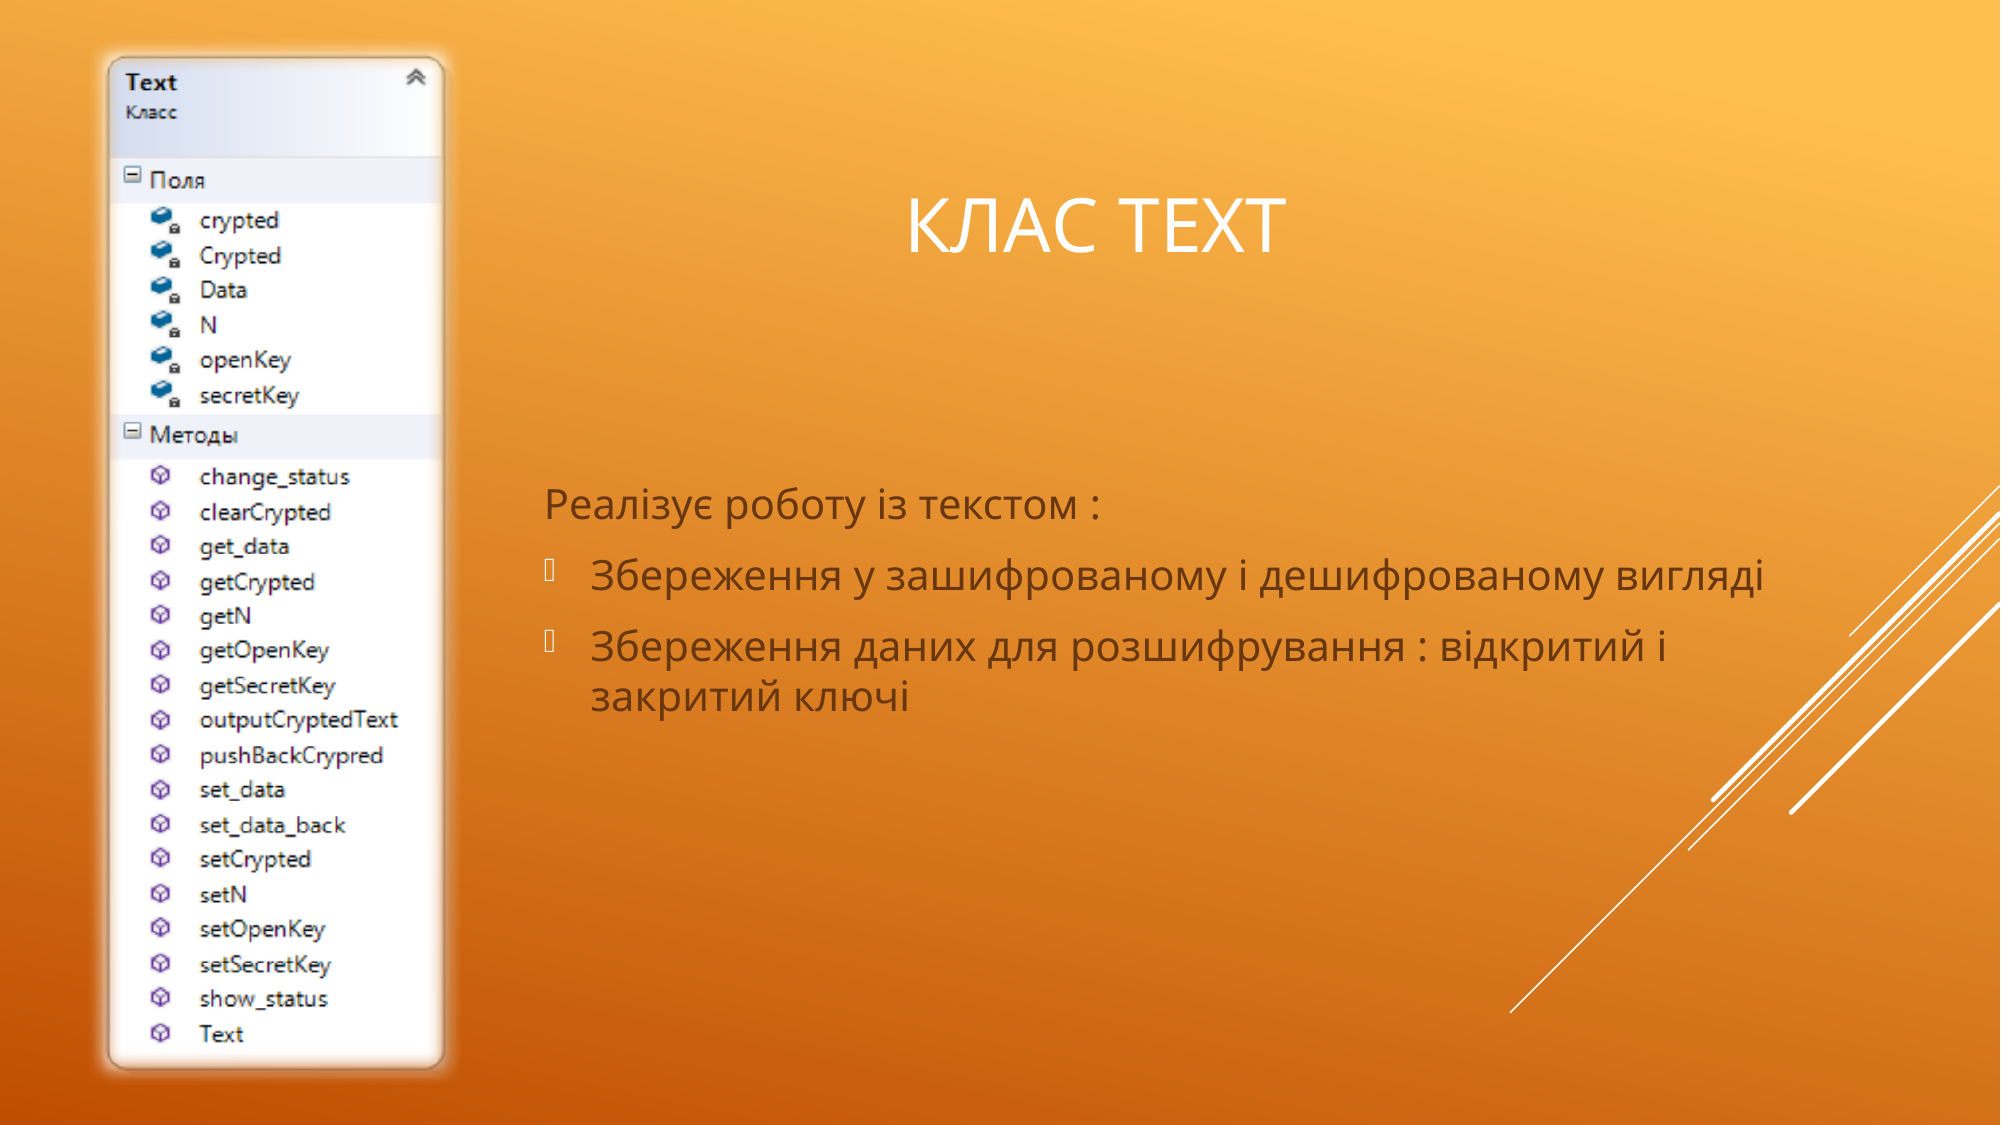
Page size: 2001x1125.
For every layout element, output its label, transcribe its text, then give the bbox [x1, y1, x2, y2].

picture [86, 37, 461, 1086]
list Реалізує роботу із текстом : Збереження у зашифрованому і дешифрованому вигляді Збереження даних для розшифрування : відкритий і закритий ключі [528, 343, 1813, 925]
title Клас TEXT [461, 101, 1813, 344]
